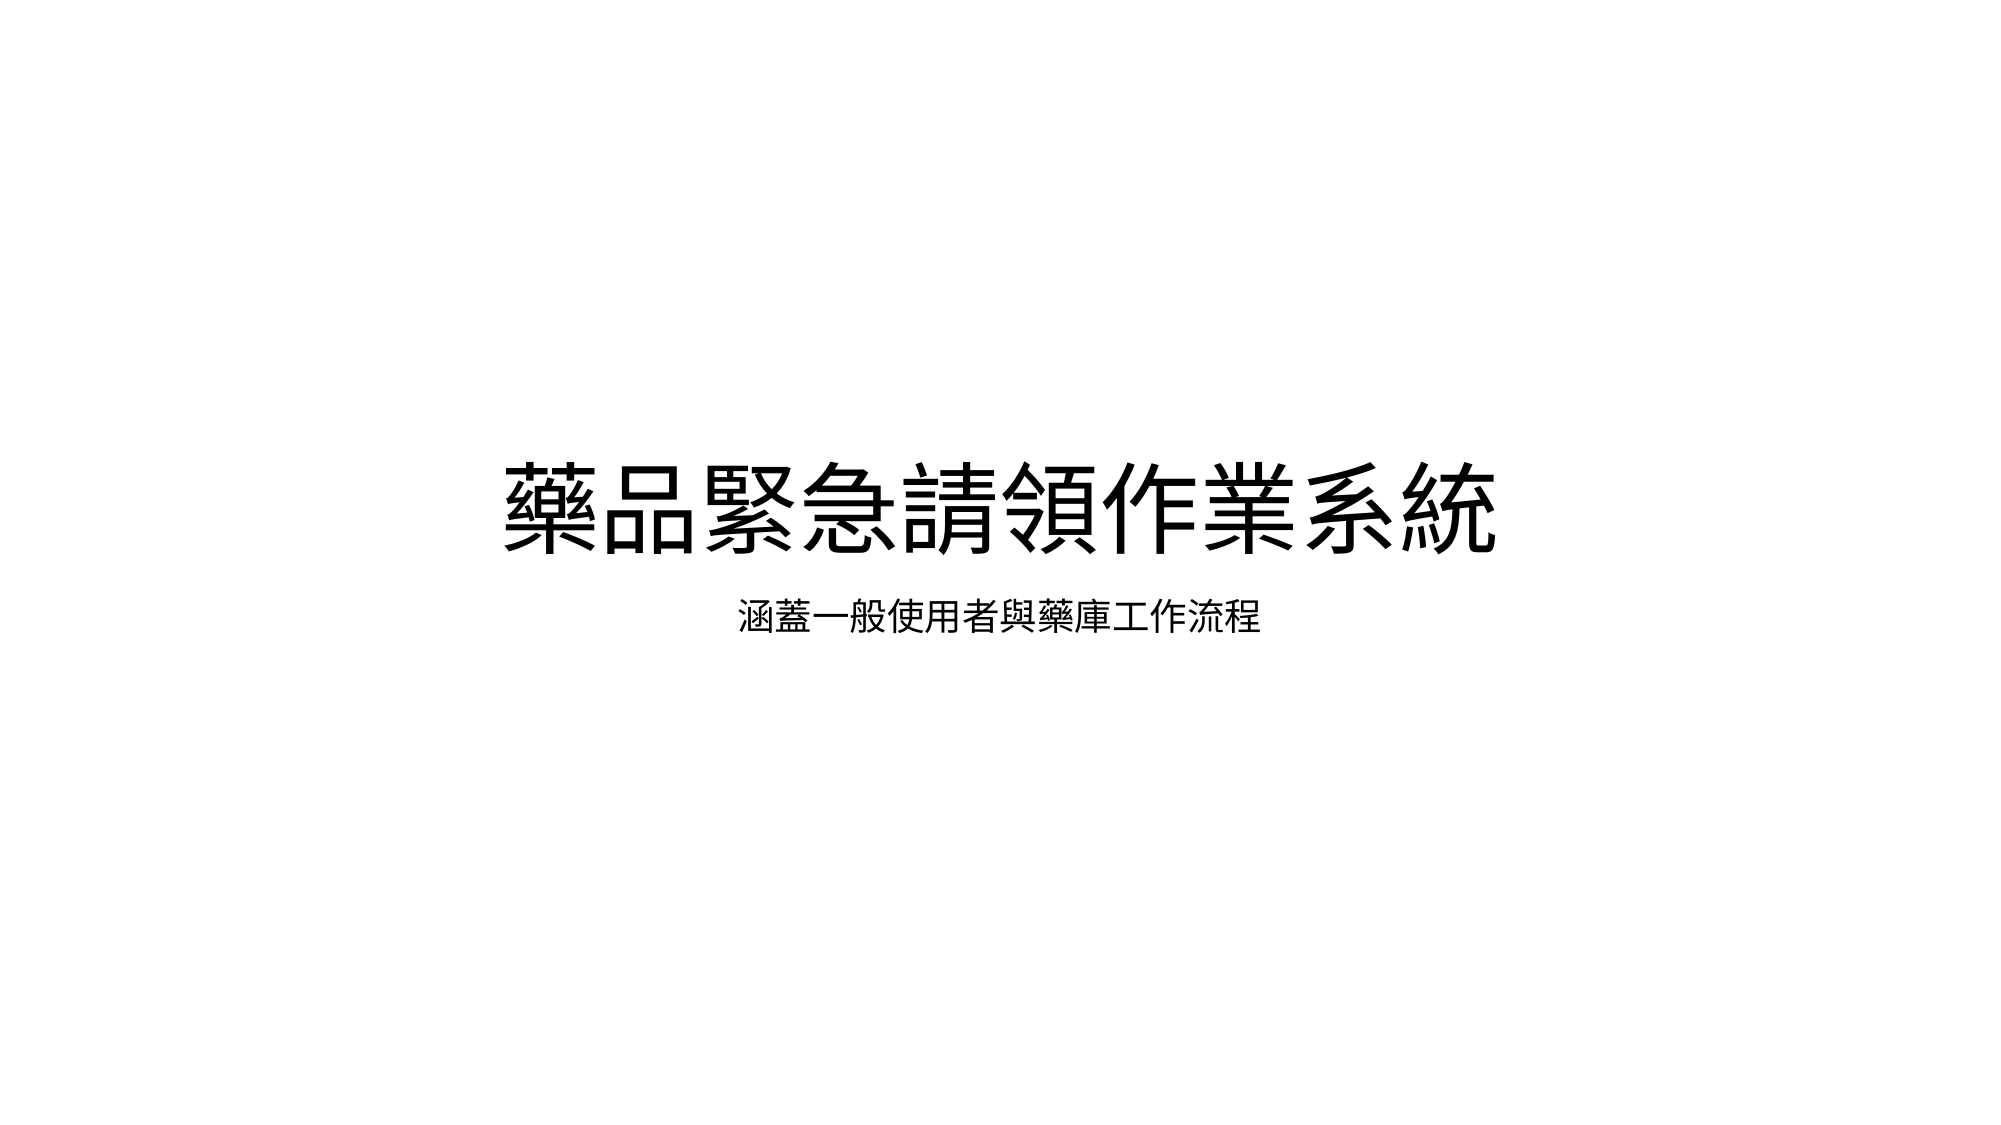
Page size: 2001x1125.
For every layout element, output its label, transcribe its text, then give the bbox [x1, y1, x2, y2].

subtitle 涵蓋一般使用者與藥庫工作流程 [249, 590, 1750, 863]
title 藥品緊急請領作業系統 [249, 184, 1750, 576]
